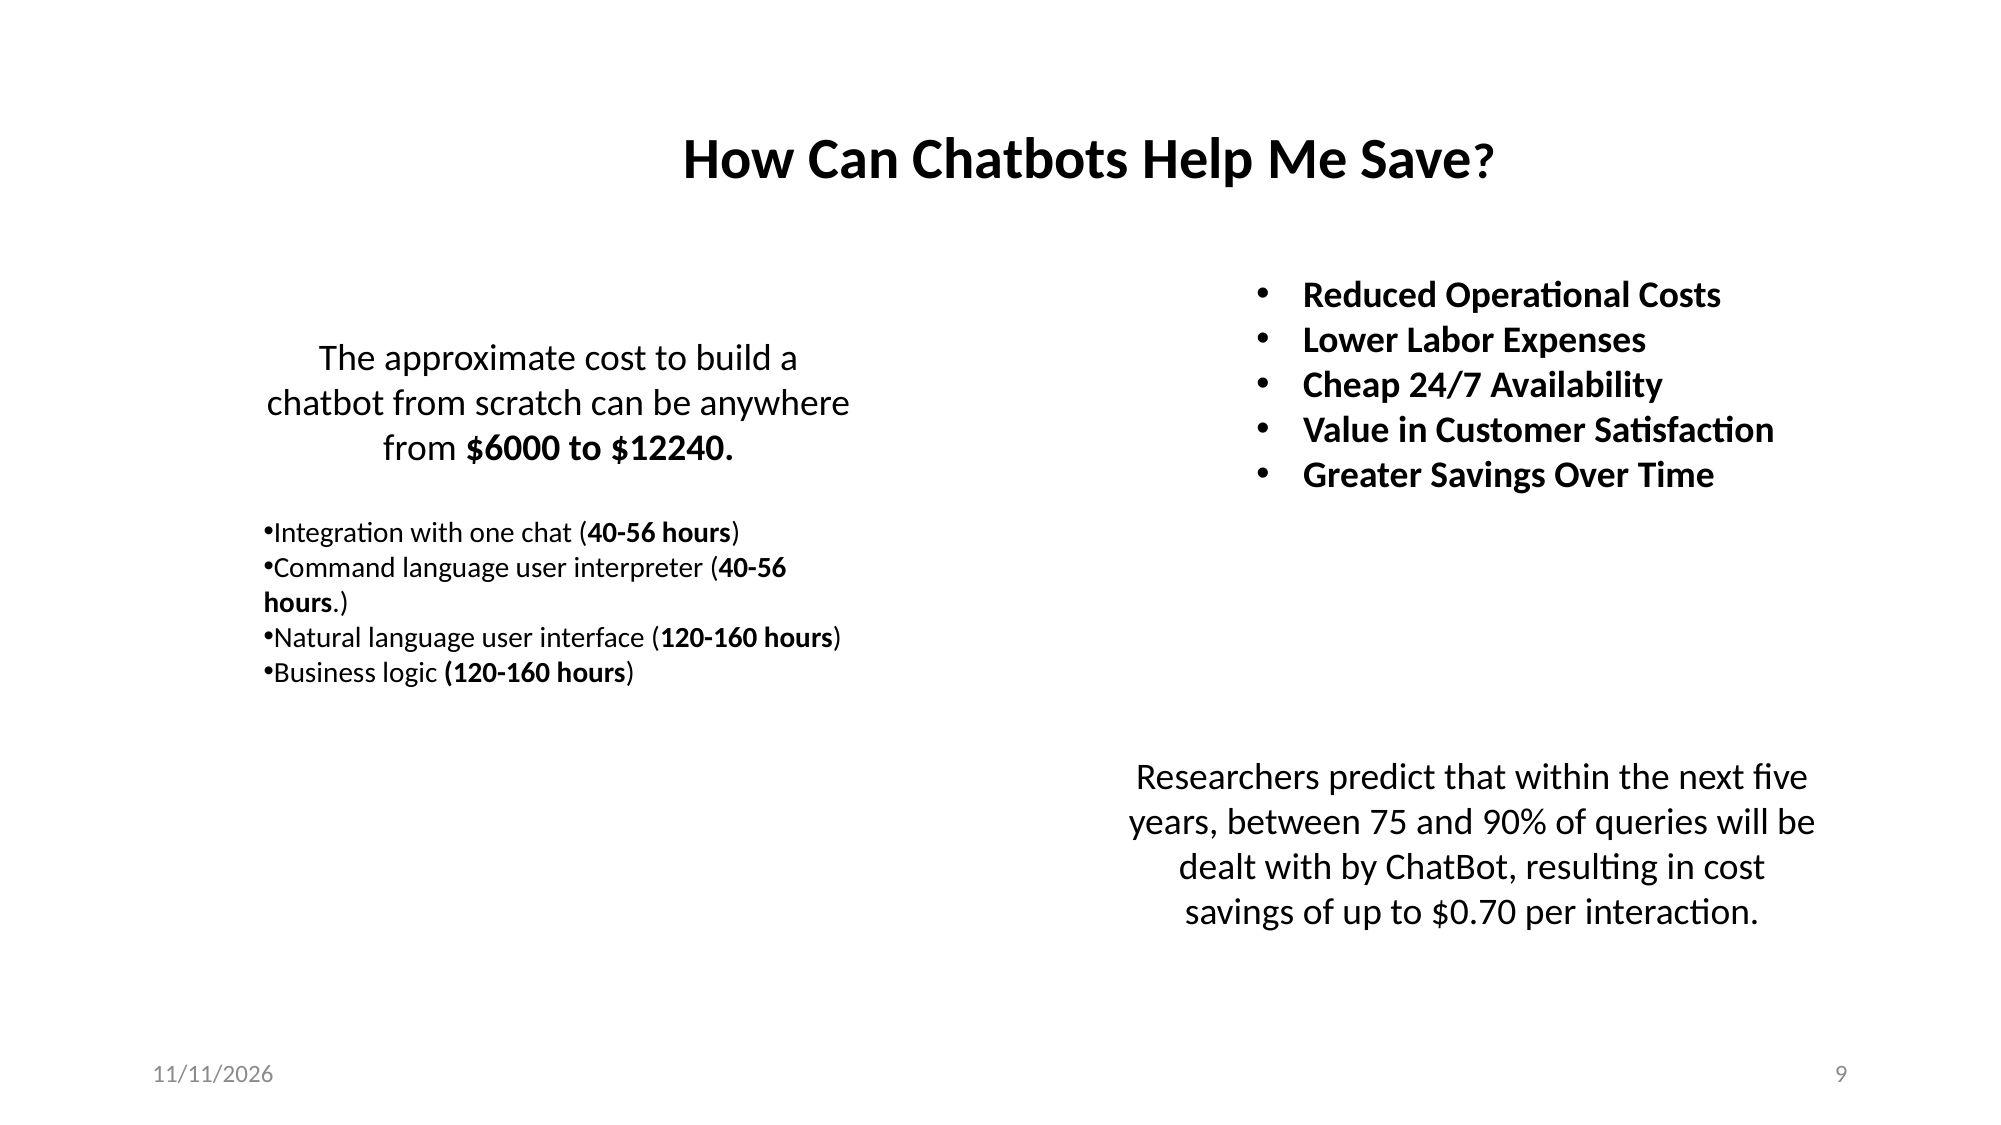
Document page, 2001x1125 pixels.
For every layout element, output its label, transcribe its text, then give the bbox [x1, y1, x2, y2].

text_box The approximate cost to build a chatbot from scratch can be anywhere from $6000 to $12240. Integration with one chat (40-56 hours) Command language user interpreter (40-56 hours.) Natural language user interface (120-160 hours) Business logic (120-160 hours) [248, 325, 869, 741]
text_box Researchers predict that within the next five years, between 75 and 90% of queries will be dealt with by ChatBot, resulting in cost savings of up to $0.70 per interaction. [1107, 744, 1838, 940]
text_box Reduced Operational Costs Lower Labor Expenses Cheap 24/7 Availability Value in Customer Satisfaction Greater Savings Over Time [1241, 262, 1791, 548]
slide_number 25-Feb-19 [137, 1042, 588, 1103]
text_box How Can Chatbots Help Me Save? [669, 113, 1511, 199]
text_box [1500, 295, 1531, 356]
slide_number 9 [1412, 1042, 1863, 1103]
